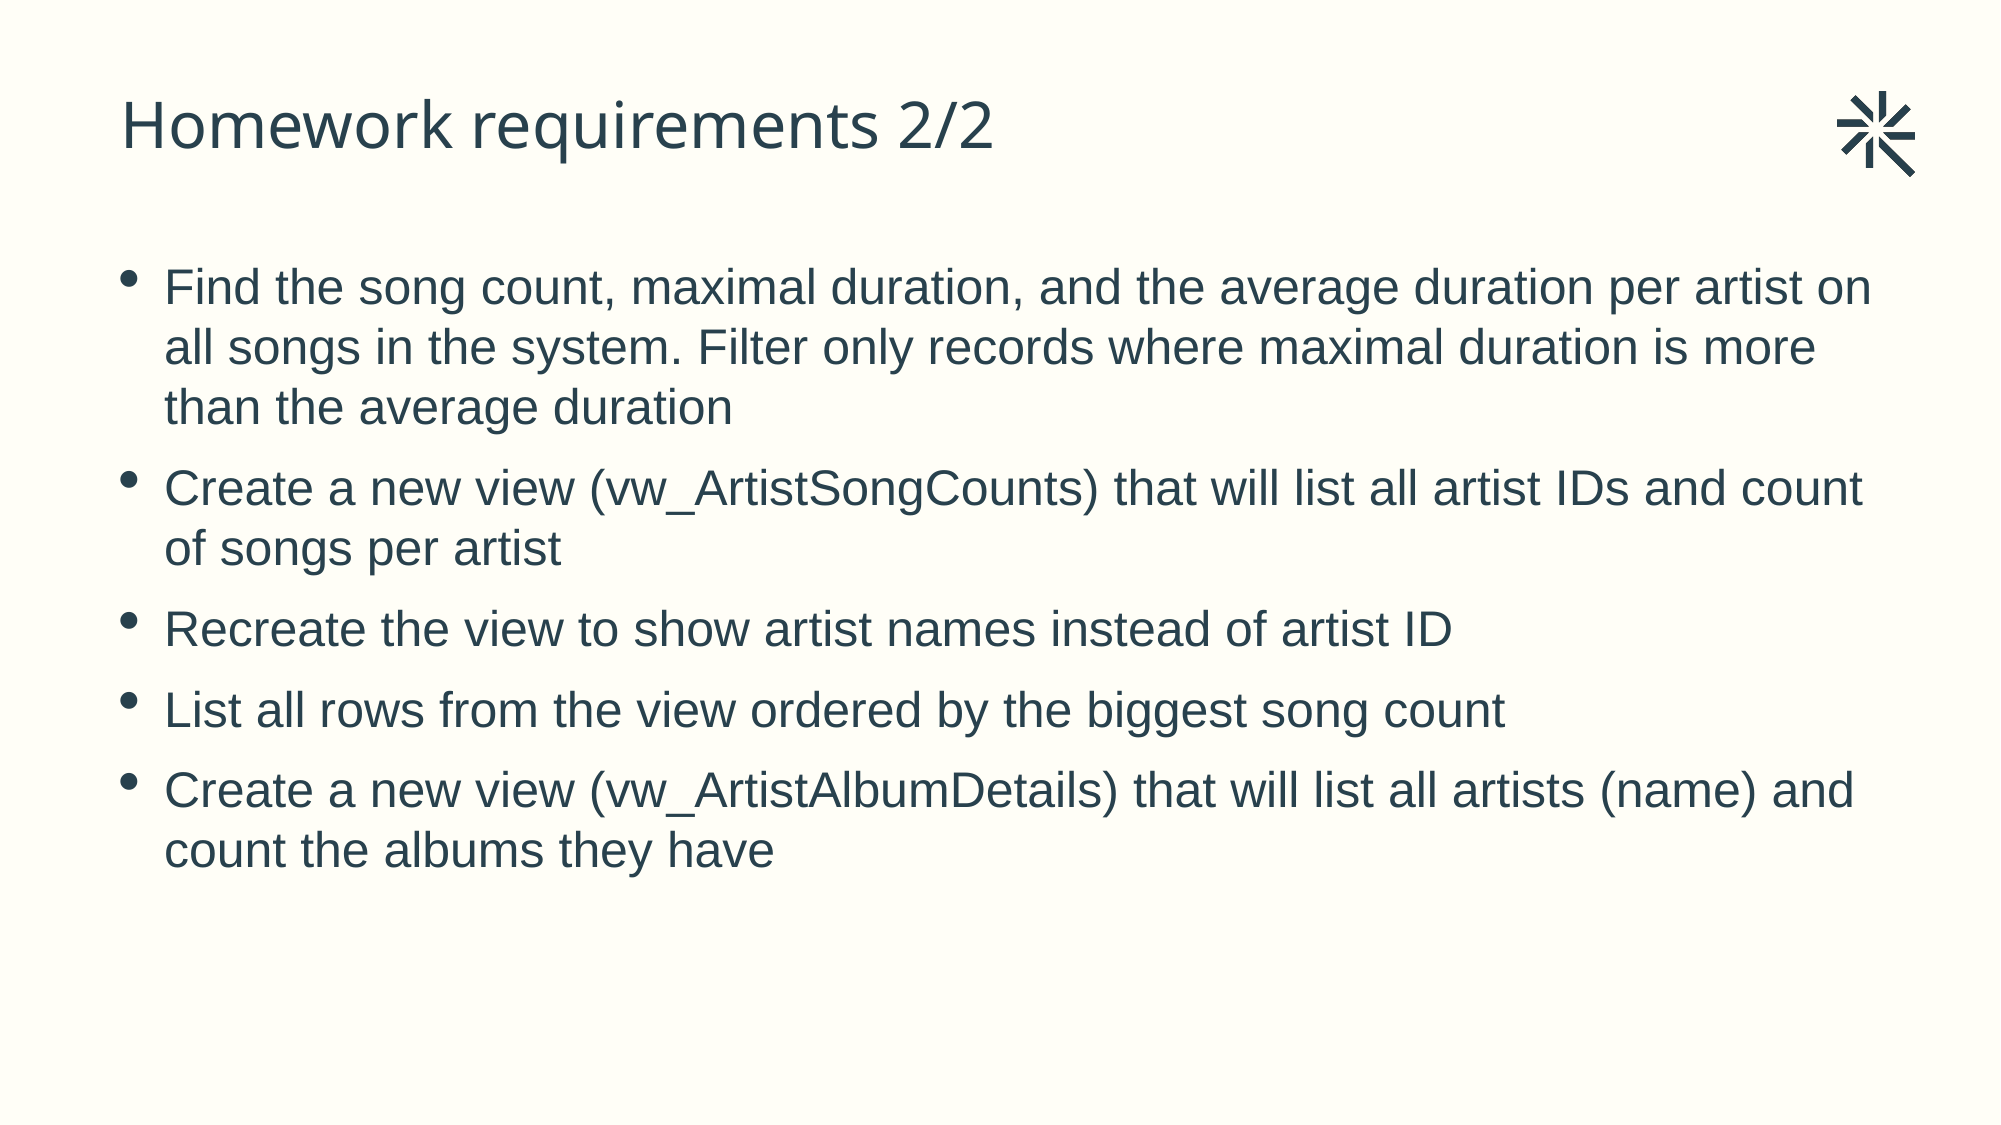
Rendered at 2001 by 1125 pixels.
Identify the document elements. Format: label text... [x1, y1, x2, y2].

picture [1837, 91, 1915, 177]
list Find the song count, maximal duration, and the average duration per artist on all songs in the system. Filter only records where maximal duration is more than the average duration Create a new view (vw_ArtistSongCounts) that will list all artist IDs and count of songs per artist Recreate the view to show artist names instead of artist ID List all rows from the view ordered by the biggest song count Create a new view (vw_ArtistAlbumDetails) that will list all artists (name) and count the albums they have [113, 247, 1887, 1003]
title Homework requirements 2/2 [113, 91, 1772, 181]
